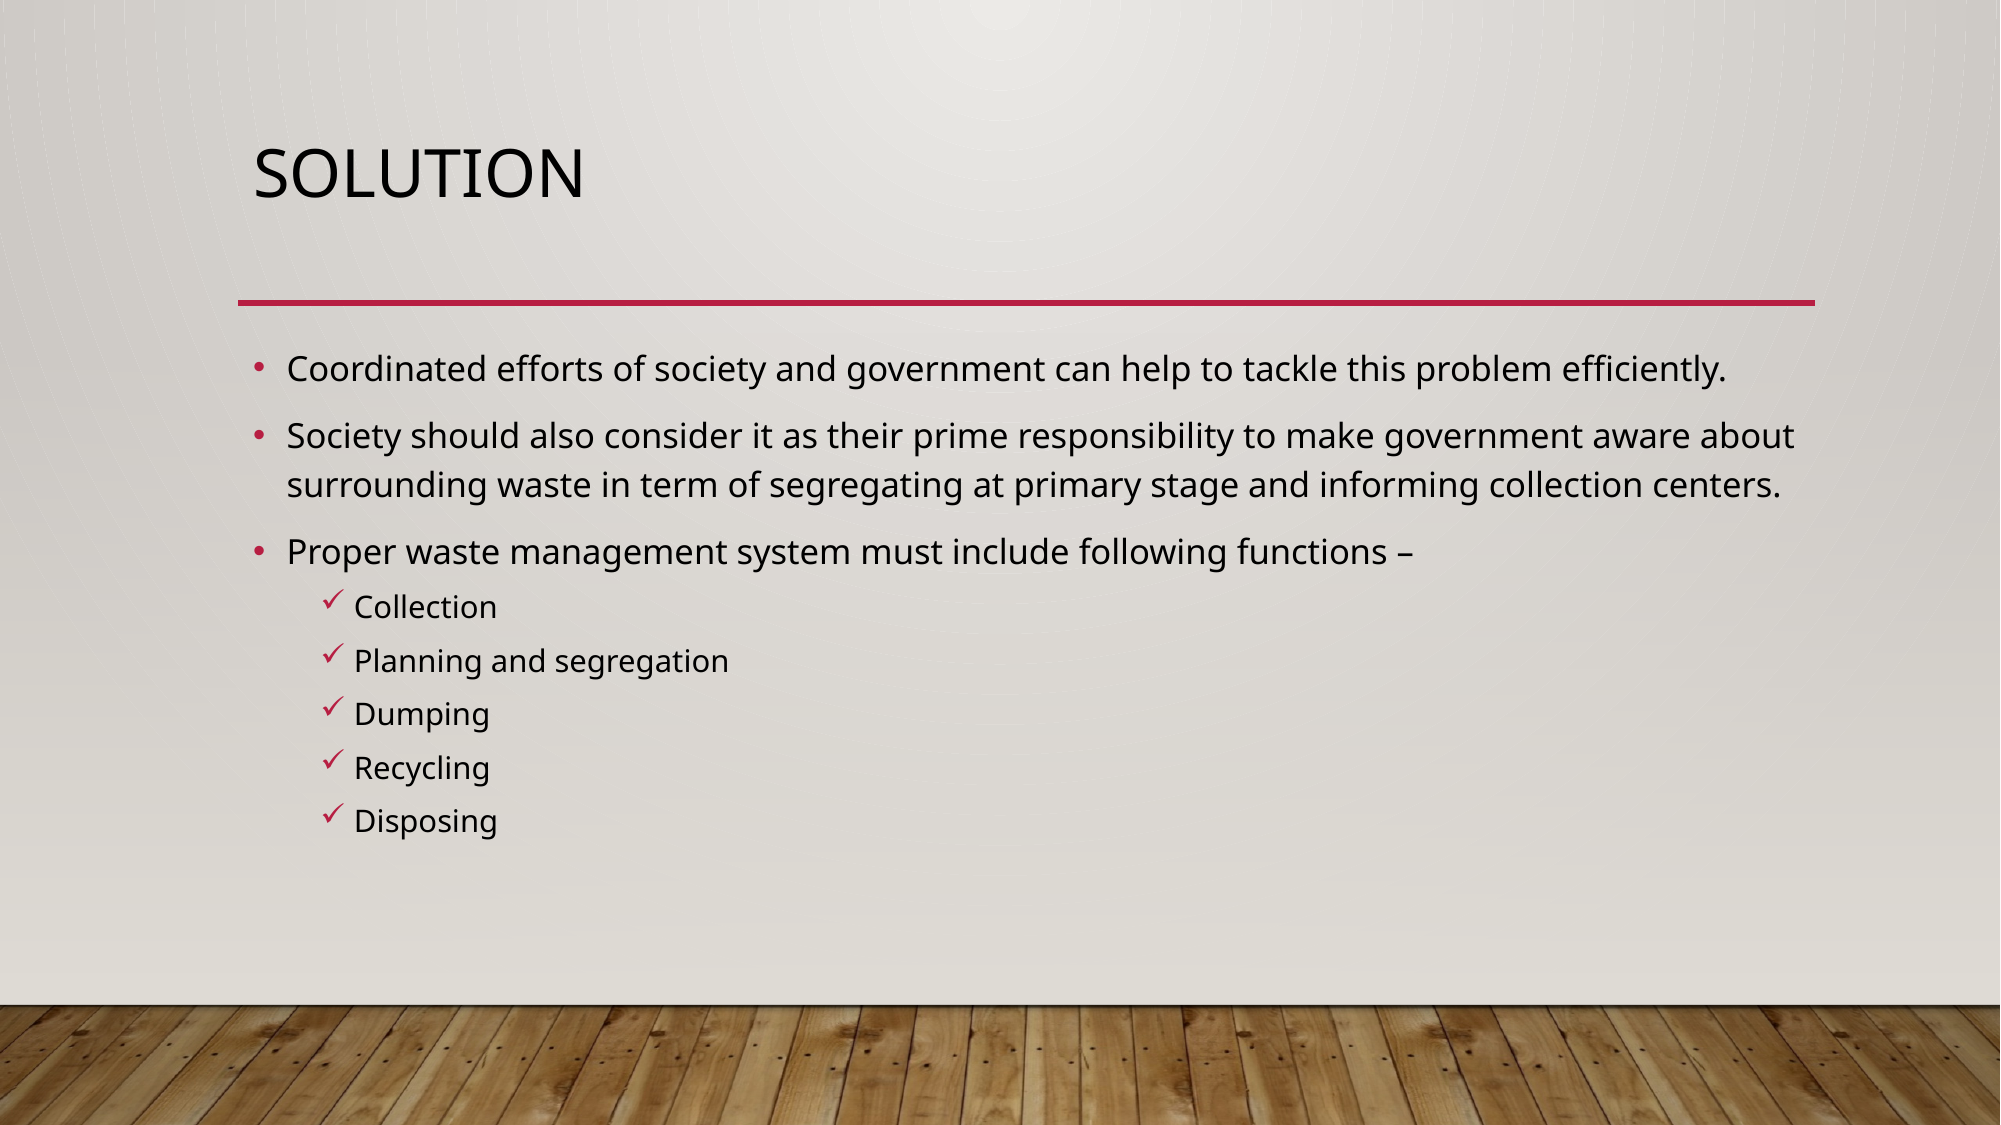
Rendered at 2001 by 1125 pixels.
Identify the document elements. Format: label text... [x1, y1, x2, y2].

title Solution [238, 131, 1814, 305]
list Coordinated efforts of society and government can help to tackle this problem efficiently. Society should also consider it as their prime responsibility to make government aware about surrounding waste in term of segregating at primary stage and informing collection centers. Proper waste management system must include following functions – Collection Planning and segregation Dumping Recycling Disposing [238, 330, 1814, 897]
picture [0, 1005, 2000, 1125]
